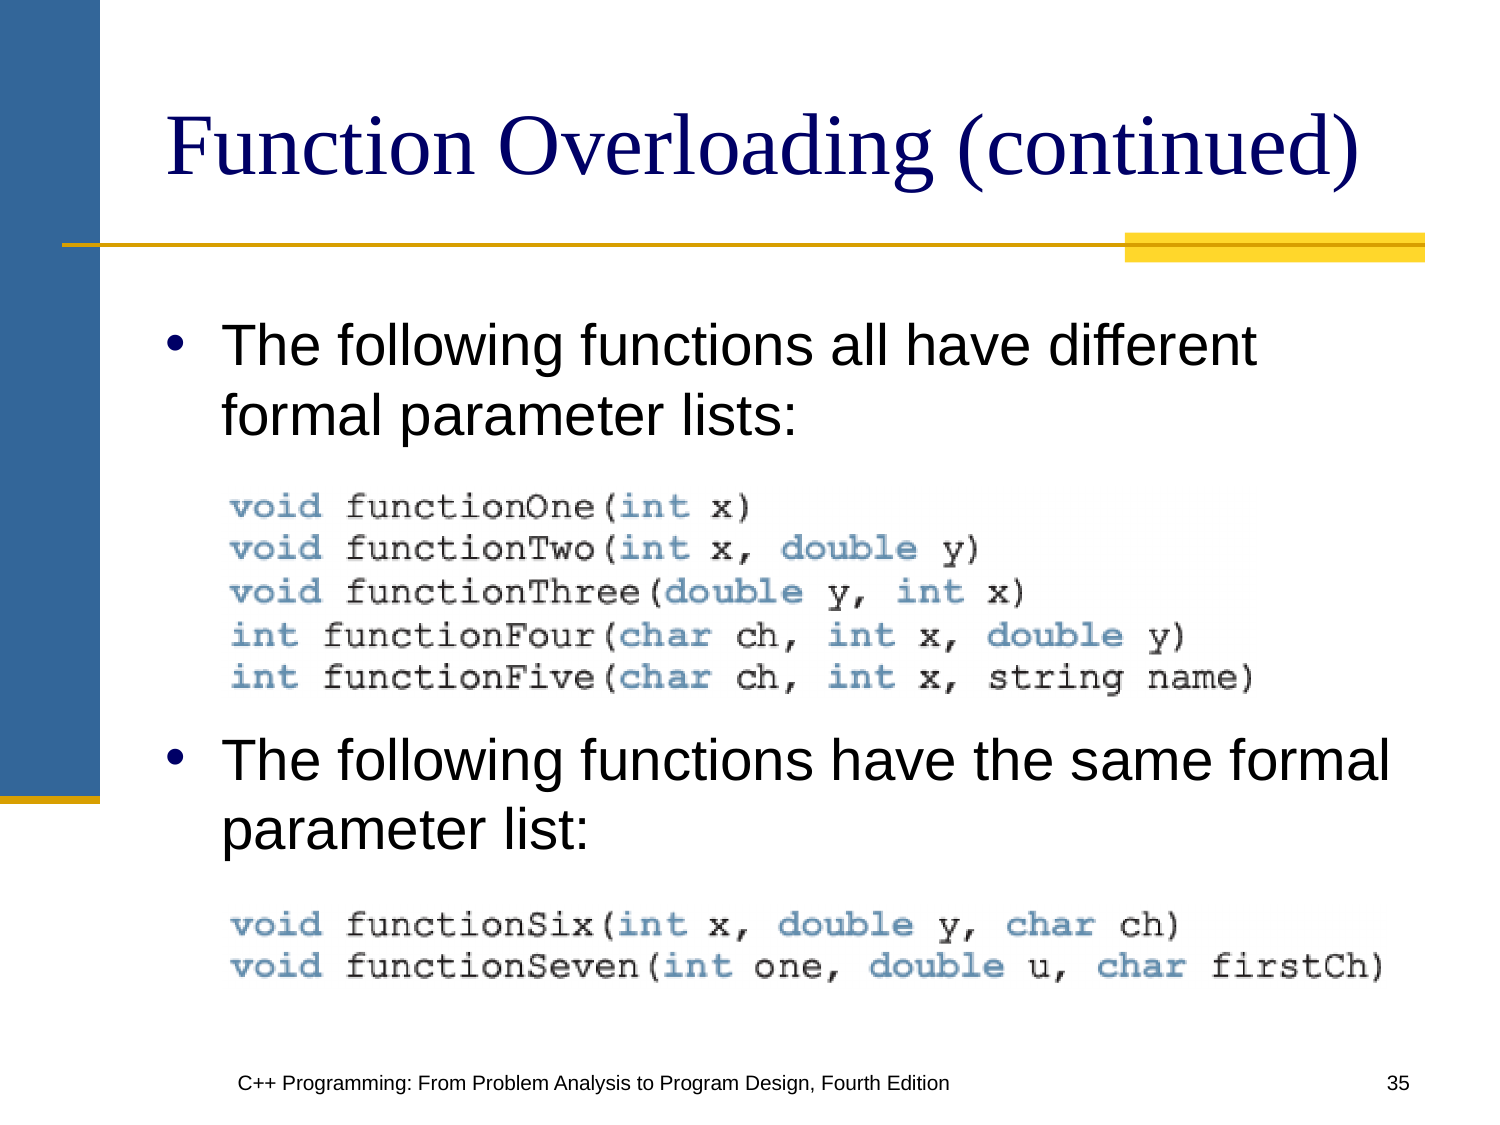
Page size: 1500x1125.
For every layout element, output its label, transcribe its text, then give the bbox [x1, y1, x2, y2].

title Function Overloading (continued) [150, 45, 1425, 234]
text_box ‹#› [1112, 1062, 1425, 1100]
list The following functions all have different formal parameter lists: The following functions have the same formal parameter list: [150, 299, 1425, 1006]
picture [221, 486, 1257, 699]
text_box C++ Programming: From Problem Analysis to Program Design, Fourth Edition [149, 1062, 1038, 1100]
picture [222, 903, 1387, 989]
